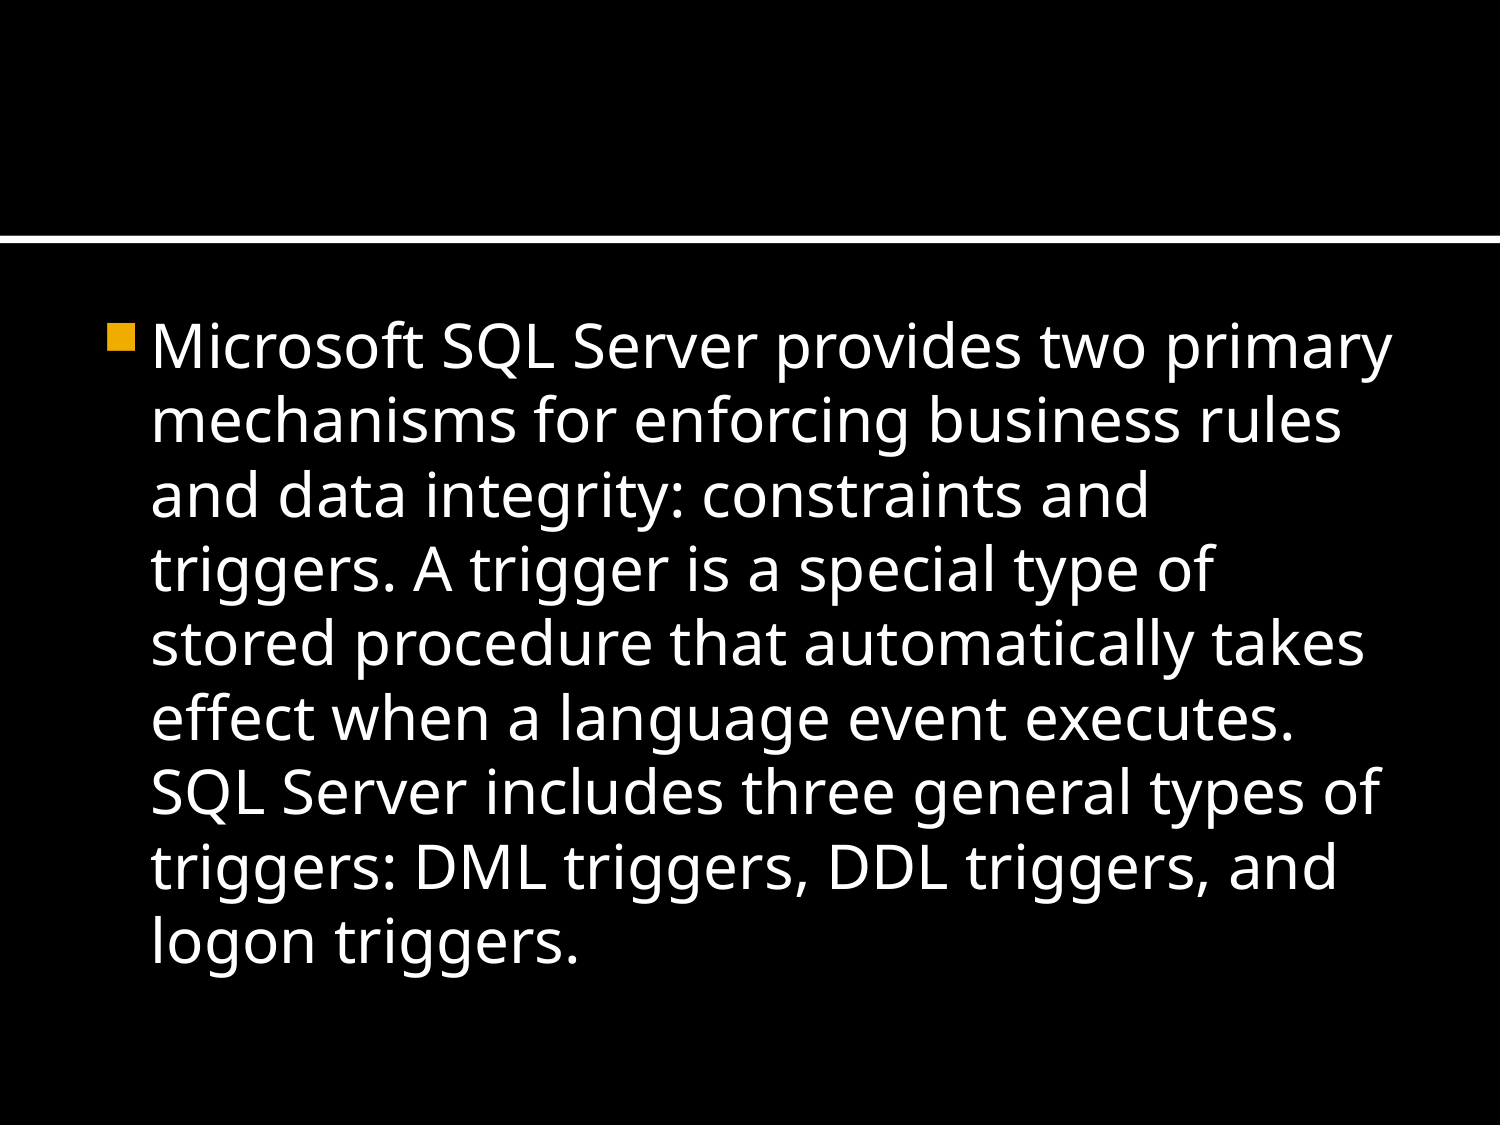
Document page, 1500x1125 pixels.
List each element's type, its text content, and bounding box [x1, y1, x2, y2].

list Microsoft SQL Server provides two primary mechanisms for enforcing business rules and data integrity: constraints and triggers. A trigger is a special type of stored procedure that automatically takes effect when a language event executes. SQL Server includes three general types of triggers: DML triggers, DDL triggers, and logon triggers. [75, 291, 1425, 1050]
